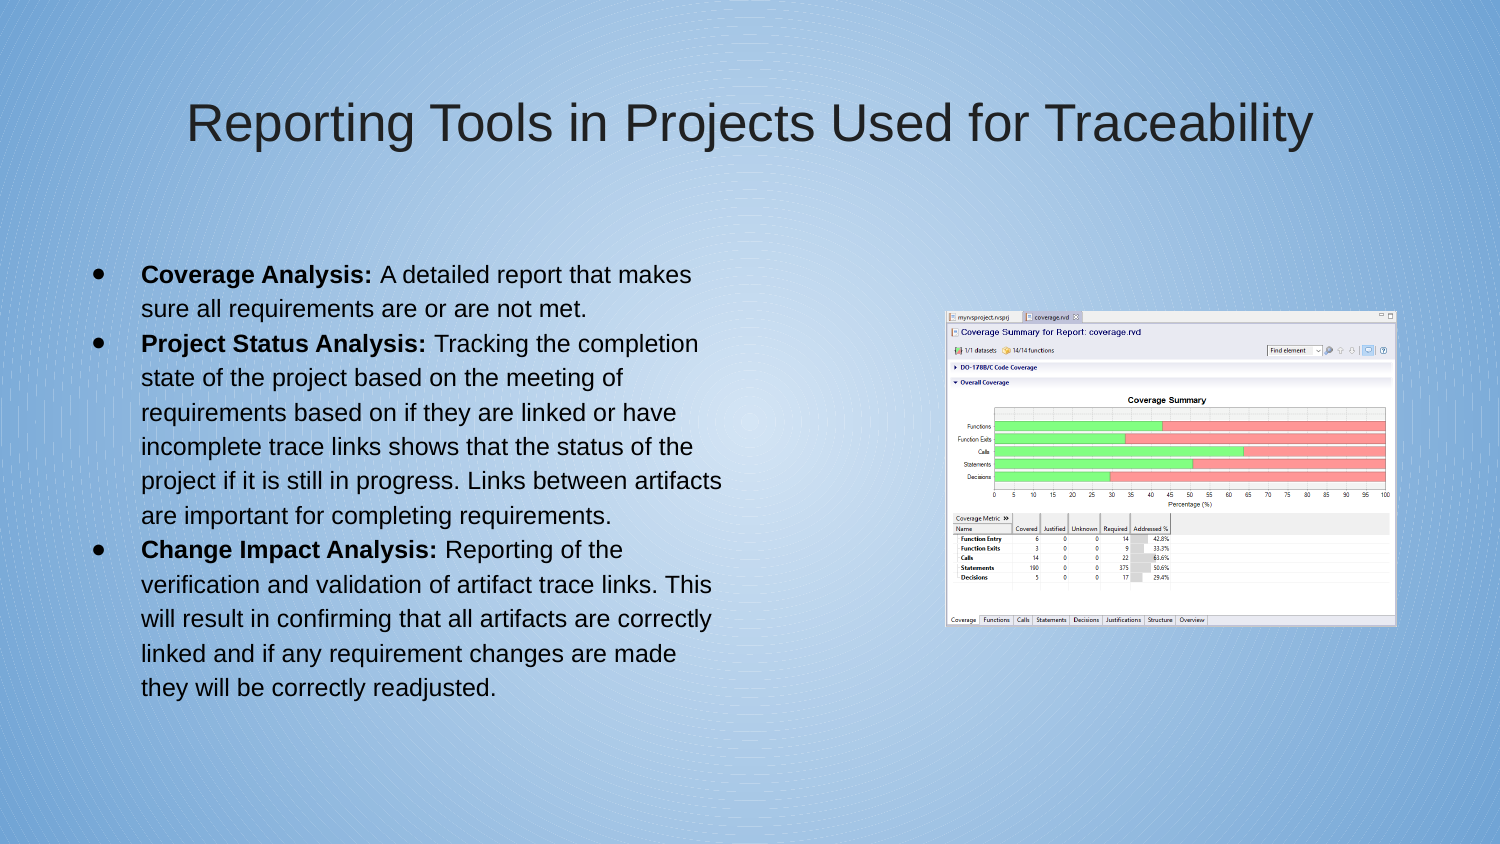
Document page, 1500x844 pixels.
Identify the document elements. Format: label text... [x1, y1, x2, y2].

list Coverage Analysis: A detailed report that makes sure all requirements are or are not met. Project Status Analysis: Tracking the completion state of the project based on the meeting of requirements based on if they are linked or have incomplete trace links shows that the status of the project if it is still in progress. Links between artifacts are important for completing requirements. Change Impact Analysis: Reporting of the verification and validation of artifact trace links. This will result in confirming that all artifacts are correctly linked and if any requirement changes are made they will be correctly readjusted. [51, 189, 743, 750]
title Reporting Tools in Projects Used for Traceability [51, 72, 1449, 167]
picture [945, 311, 1398, 628]
